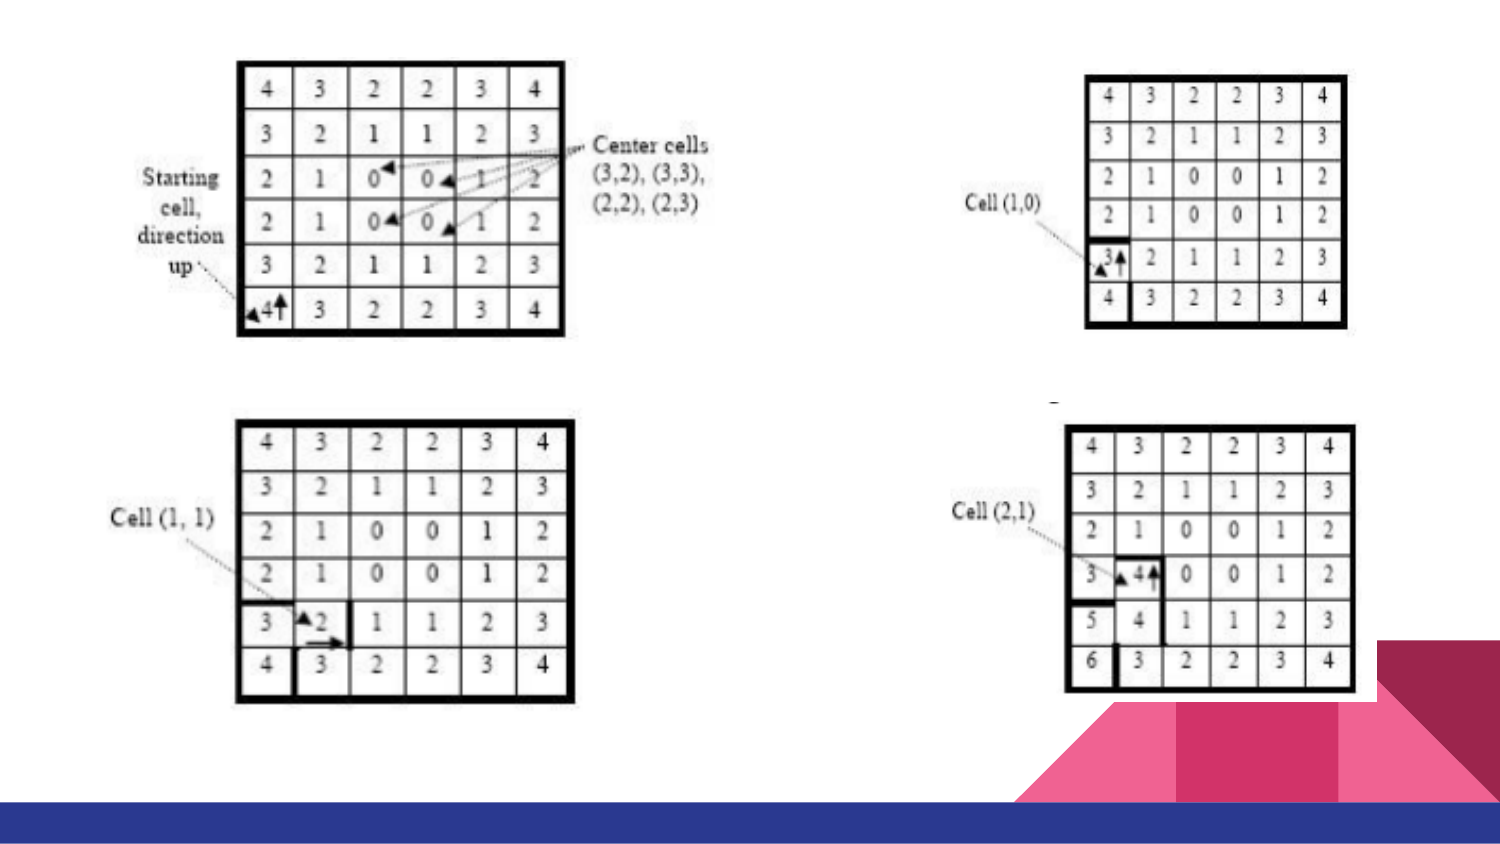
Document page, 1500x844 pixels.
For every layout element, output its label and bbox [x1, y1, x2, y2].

picture [120, 57, 717, 342]
picture [81, 402, 600, 720]
picture [915, 57, 1377, 342]
picture [915, 402, 1377, 702]
